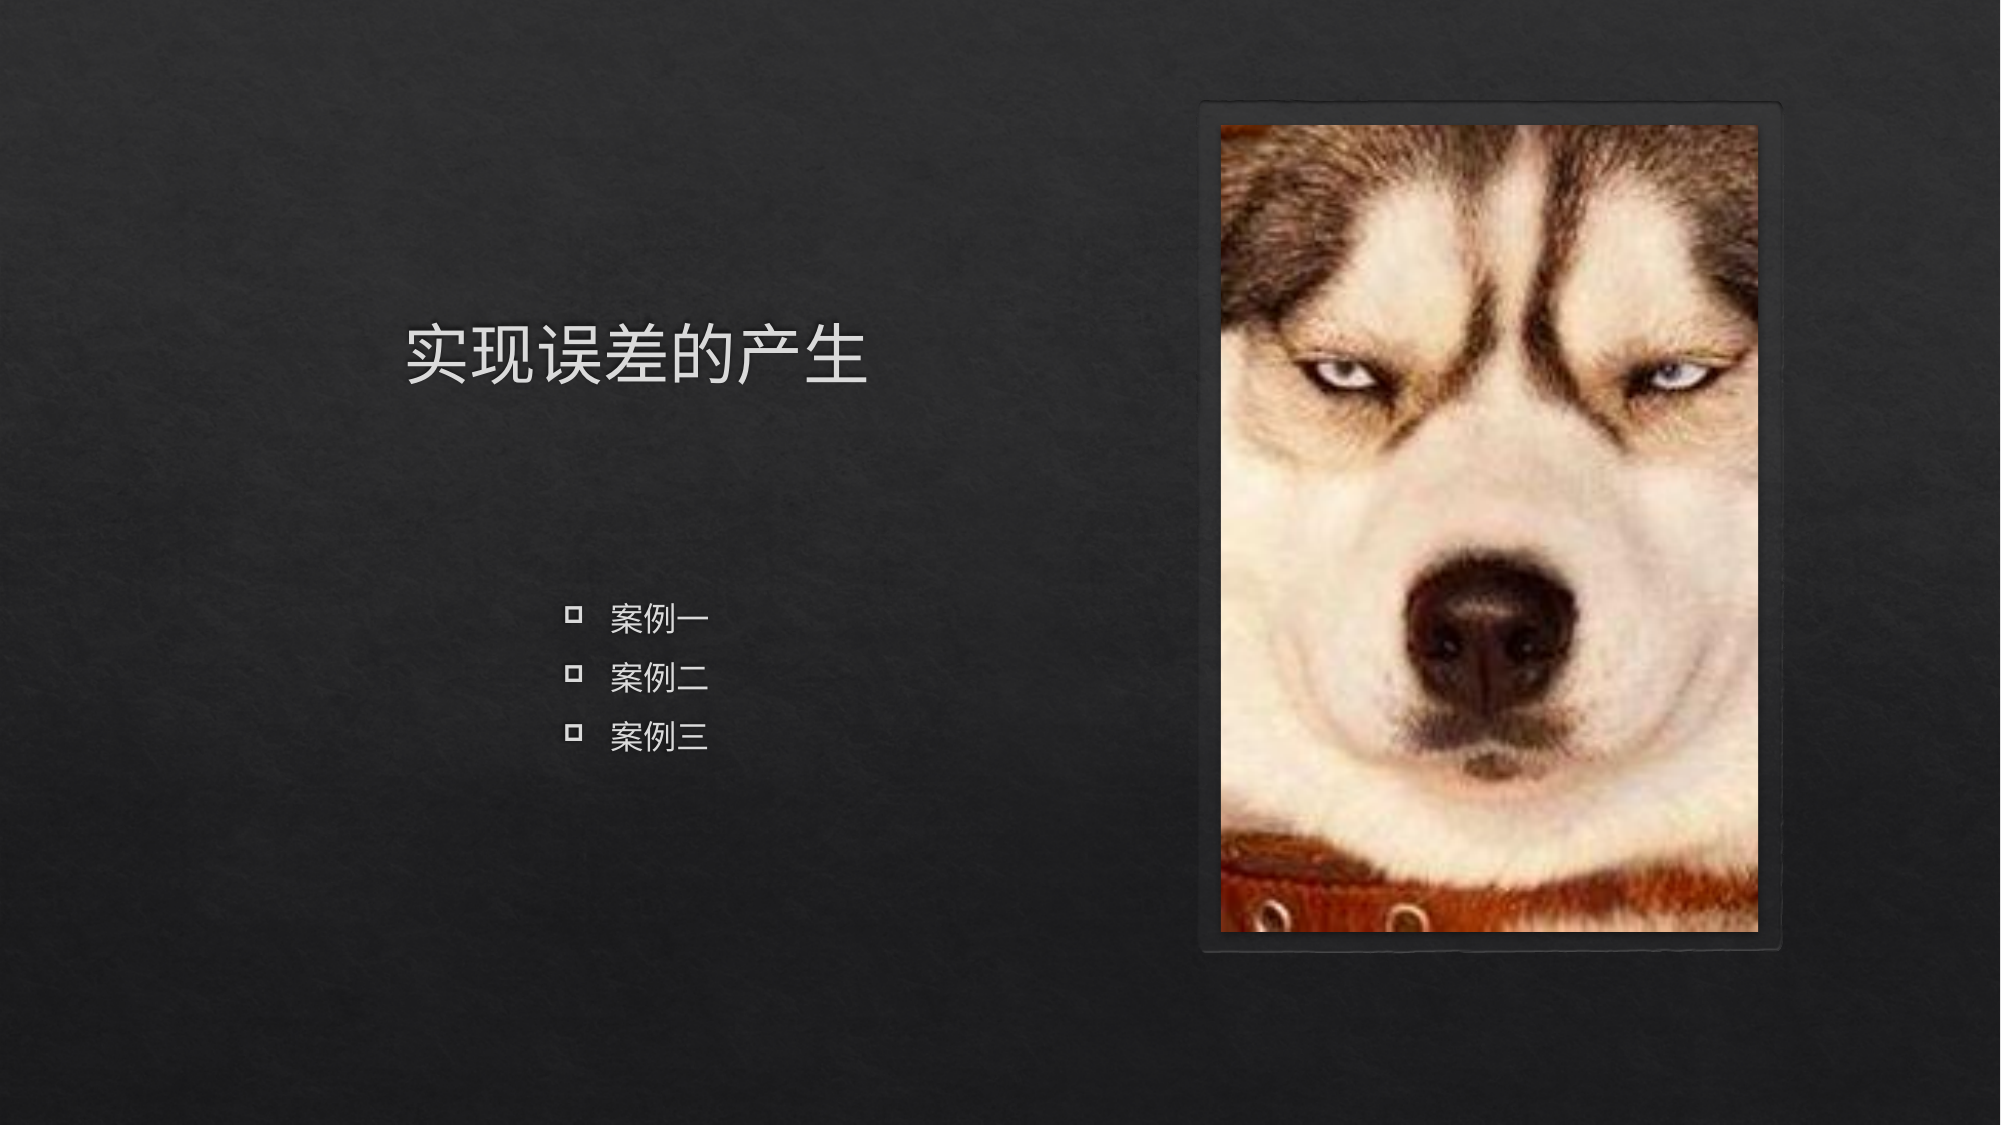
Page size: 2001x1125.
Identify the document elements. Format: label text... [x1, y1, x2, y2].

title 实现误差的产生 [149, 100, 1124, 397]
picture [1196, 99, 1785, 954]
list 案例一 案例二 案例三 [149, 400, 1124, 954]
